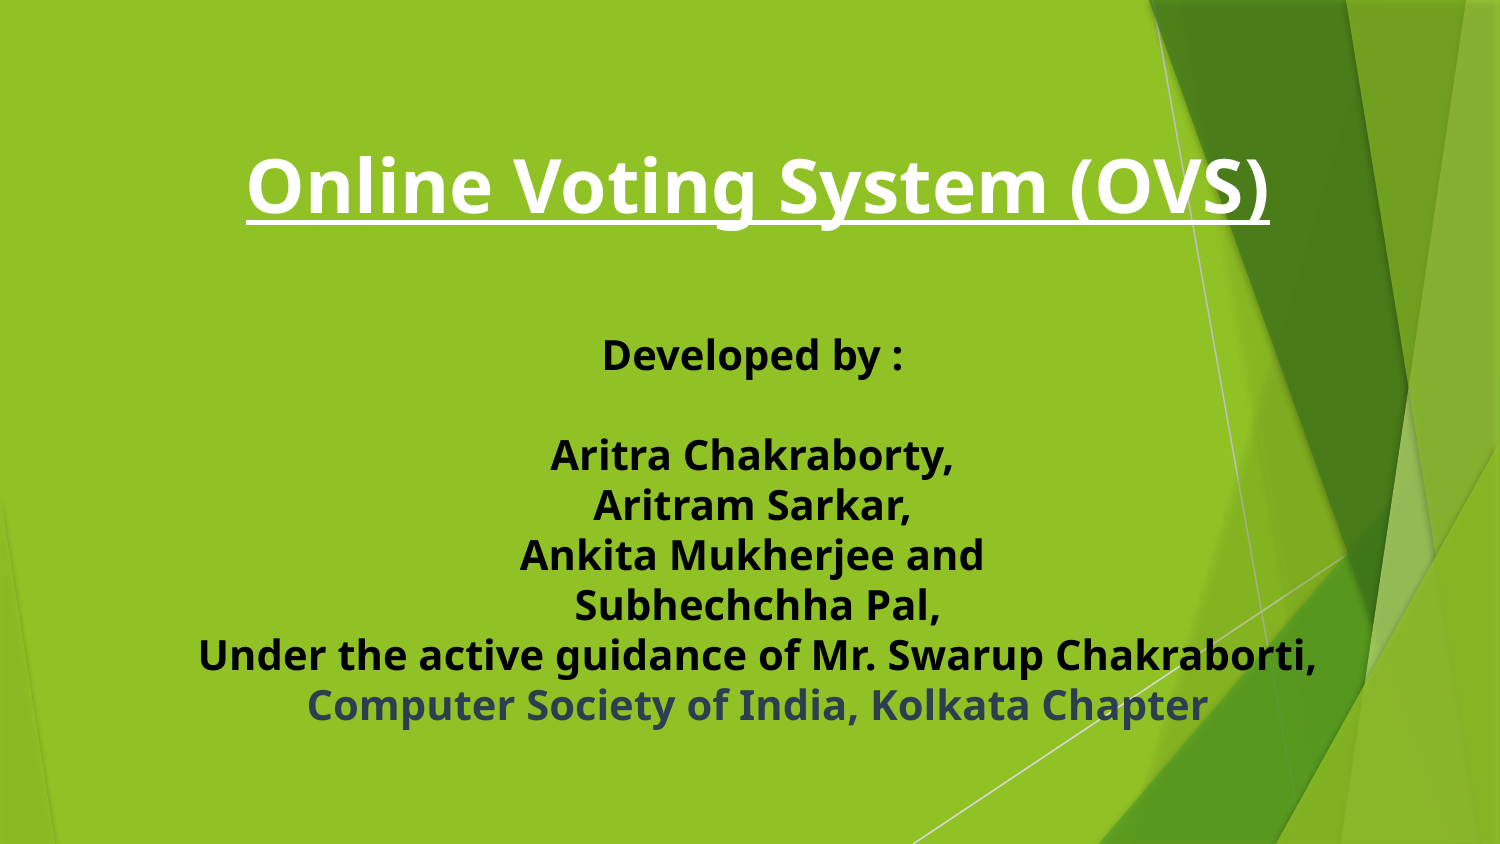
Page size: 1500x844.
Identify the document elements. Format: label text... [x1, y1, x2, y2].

title Online Voting System (OVS) Developed by : Aritra Chakraborty, Aritram Sarkar, Ankita Mukherjee and Subhechchha Pal, Under the active guidance of Mr. Swarup Chakraborti, Computer Society of India, Kolkata Chapter [48, 80, 1468, 788]
